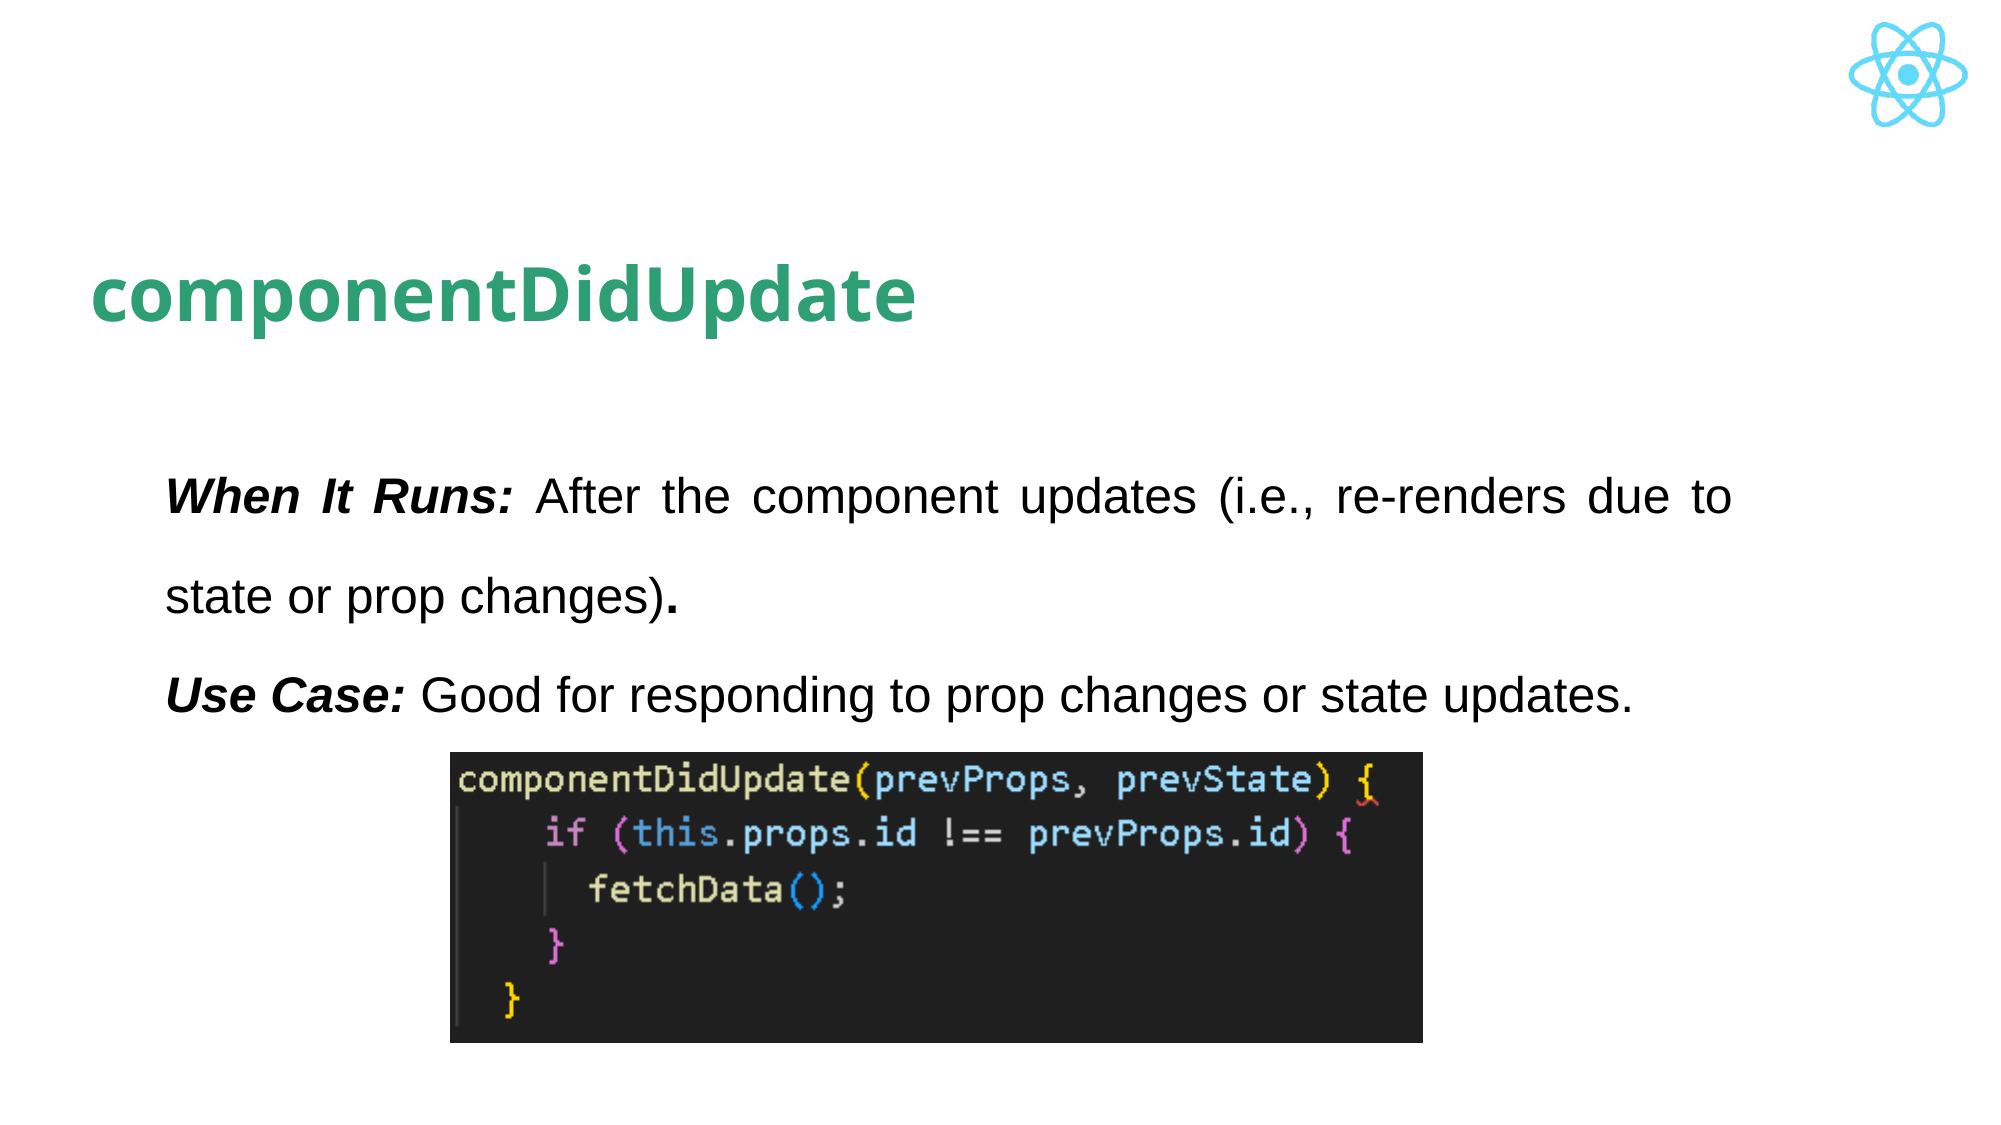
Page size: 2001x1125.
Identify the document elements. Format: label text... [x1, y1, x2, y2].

picture [1847, 22, 1969, 127]
picture [450, 752, 1423, 1043]
list When It Runs: After the component updates (i.e., re-renders due to state or prop changes). Use Case: Good for responding to prop changes or state updates. [75, 416, 1749, 975]
title componentDidUpdate [75, 149, 1300, 408]
